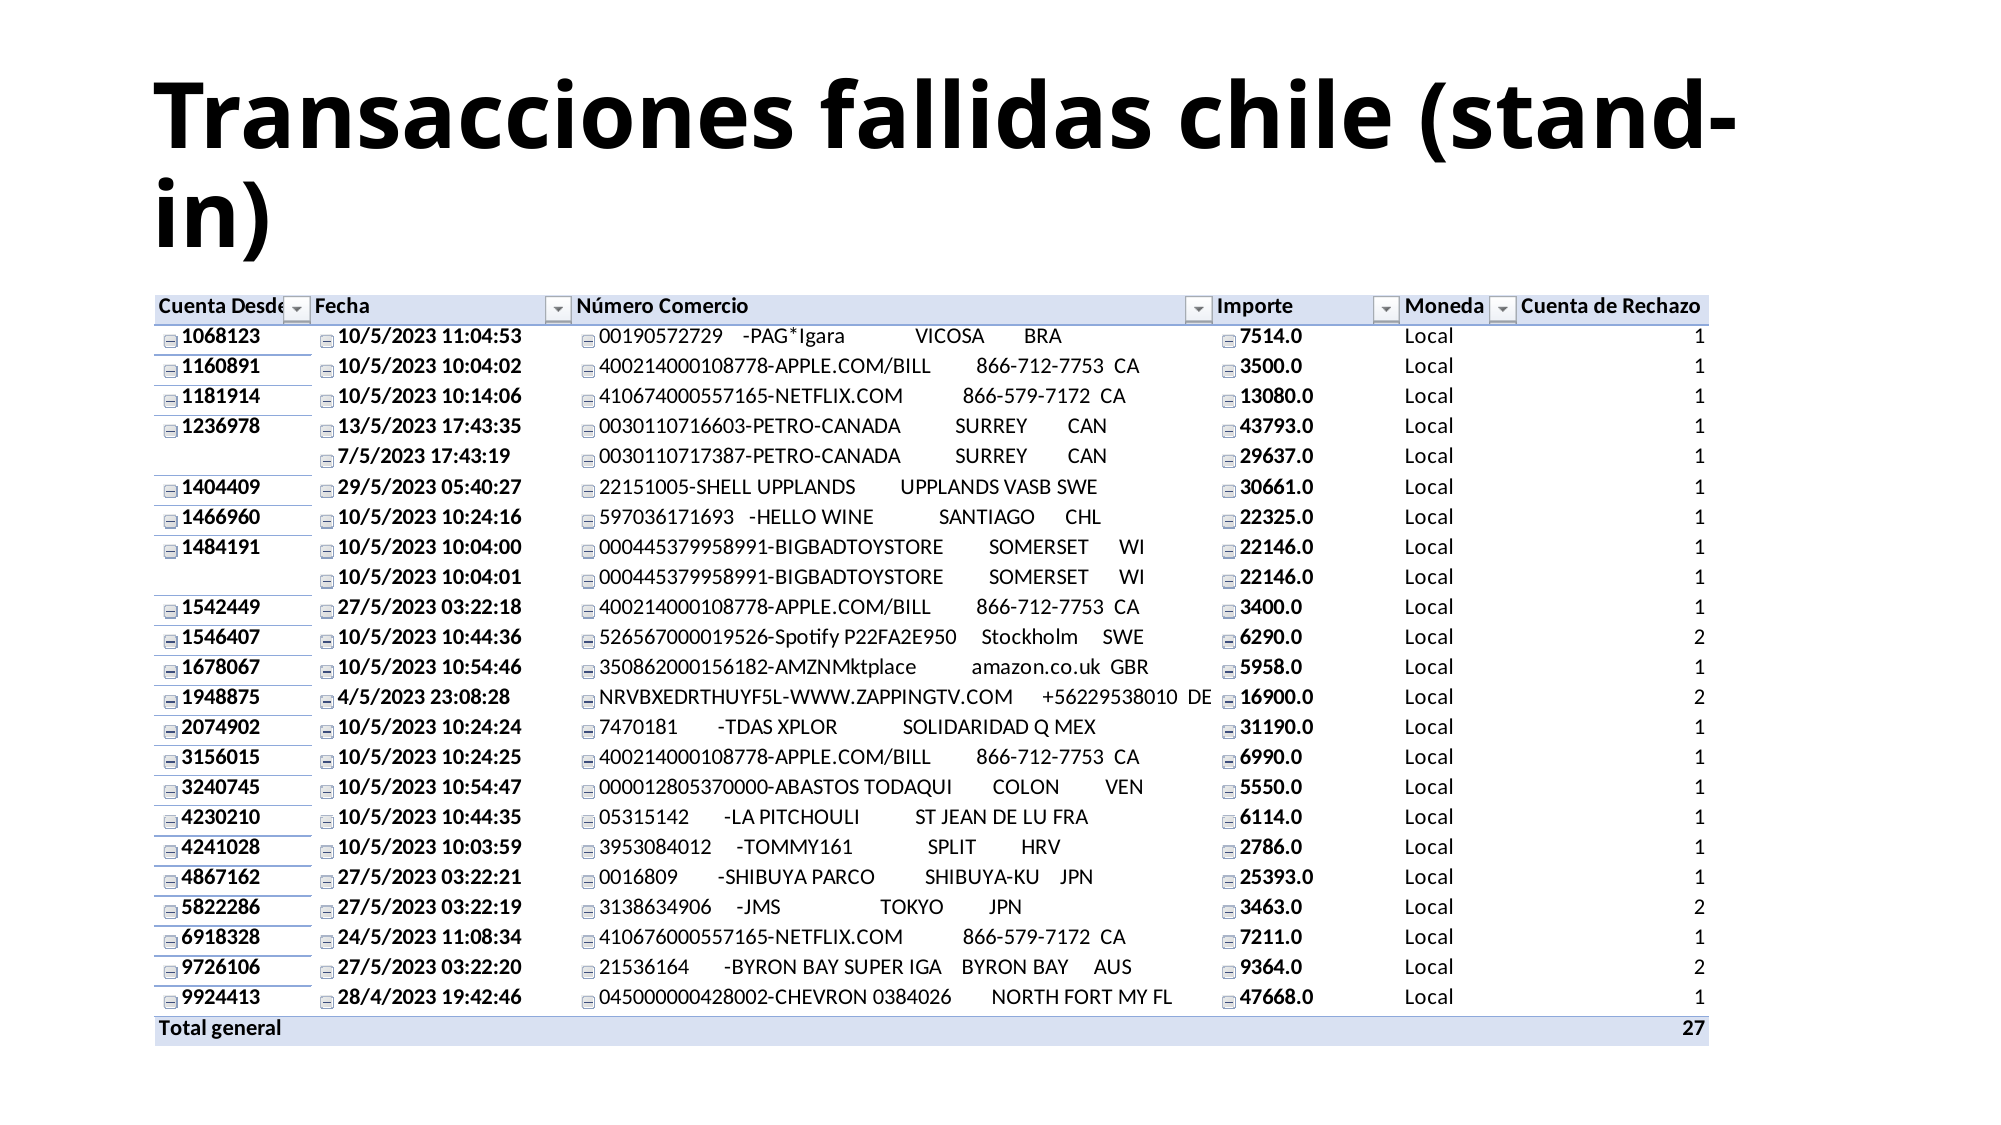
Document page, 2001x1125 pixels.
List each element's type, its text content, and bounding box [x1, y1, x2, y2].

picture [153, 294, 1711, 1047]
title Transacciones fallidas chile (stand-in) [137, 59, 1863, 278]
